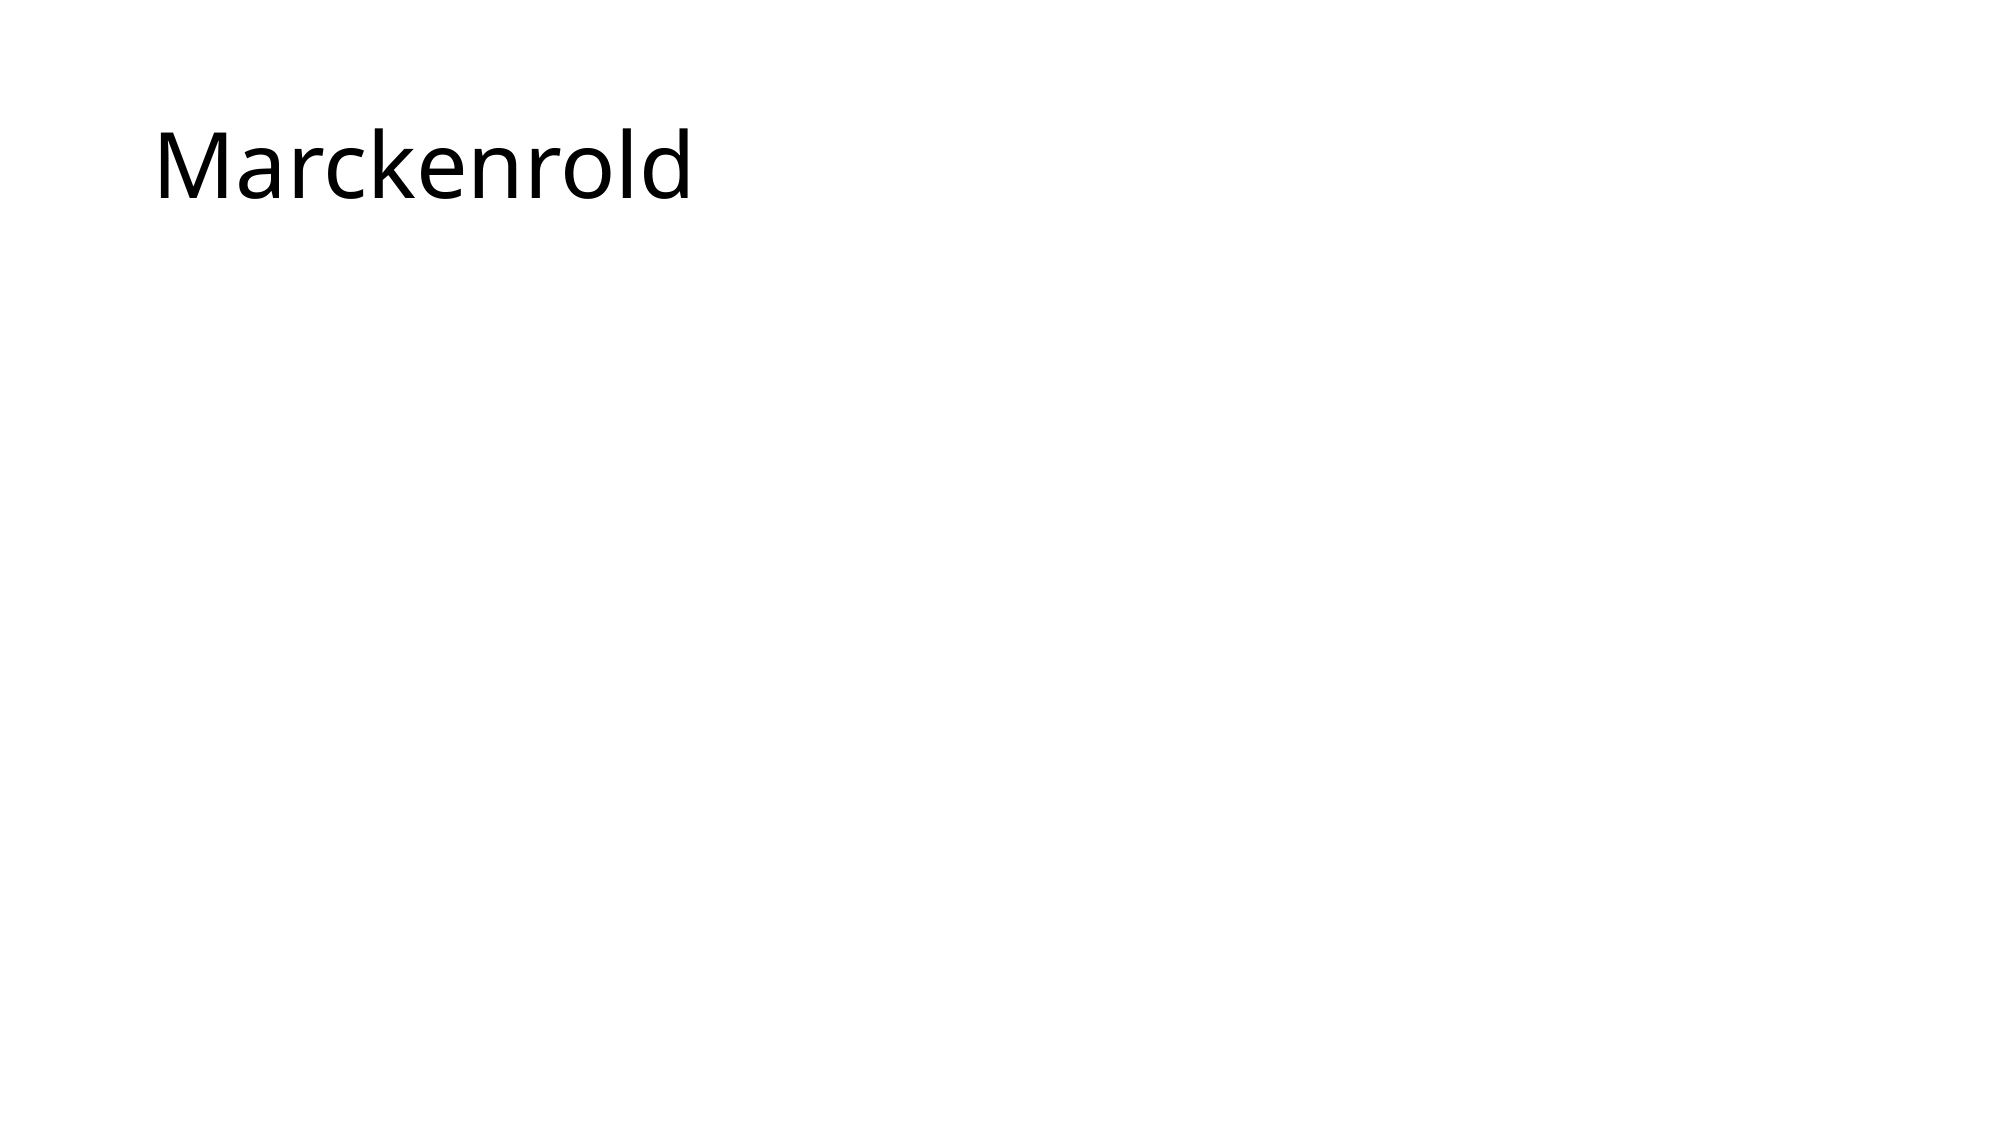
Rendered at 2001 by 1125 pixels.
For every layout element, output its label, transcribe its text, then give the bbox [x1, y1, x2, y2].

title Marckenrold [137, 59, 1863, 278]
